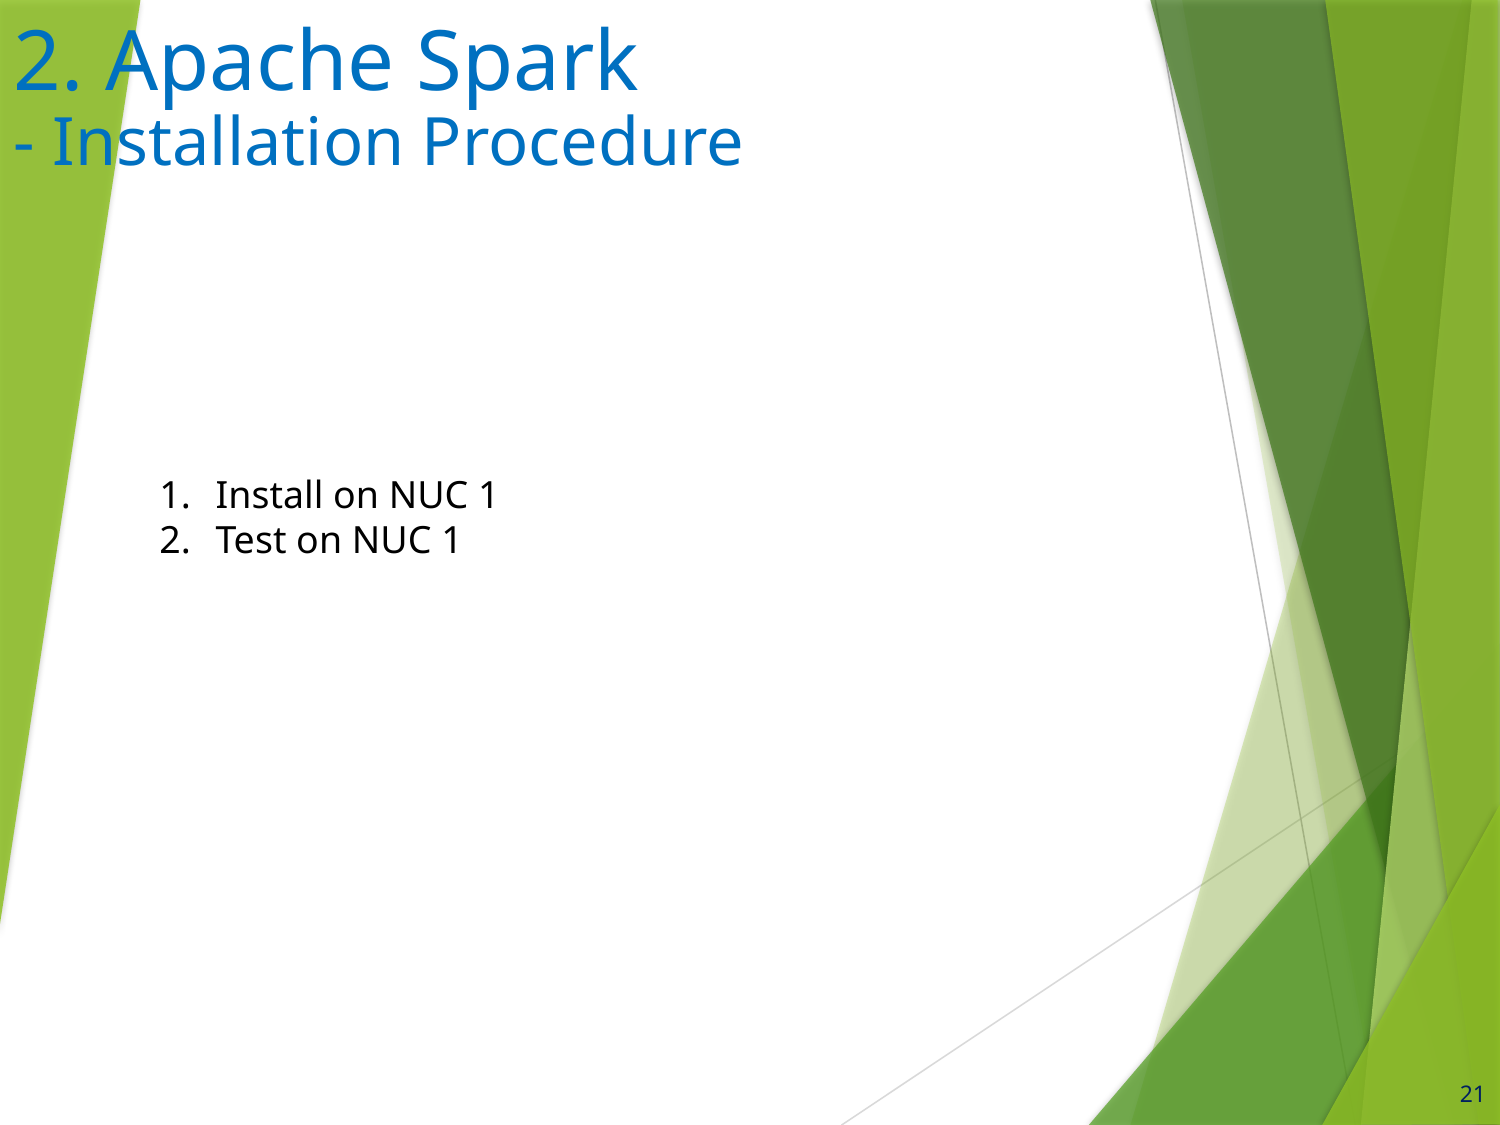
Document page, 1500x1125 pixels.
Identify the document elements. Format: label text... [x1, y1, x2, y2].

slide_number 21 [1417, 1065, 1500, 1125]
text_box Install on NUC 1 Test on NUC 1 [144, 463, 1246, 569]
text_box 2. Apache Spark - Installation Procedure [0, 0, 1293, 188]
